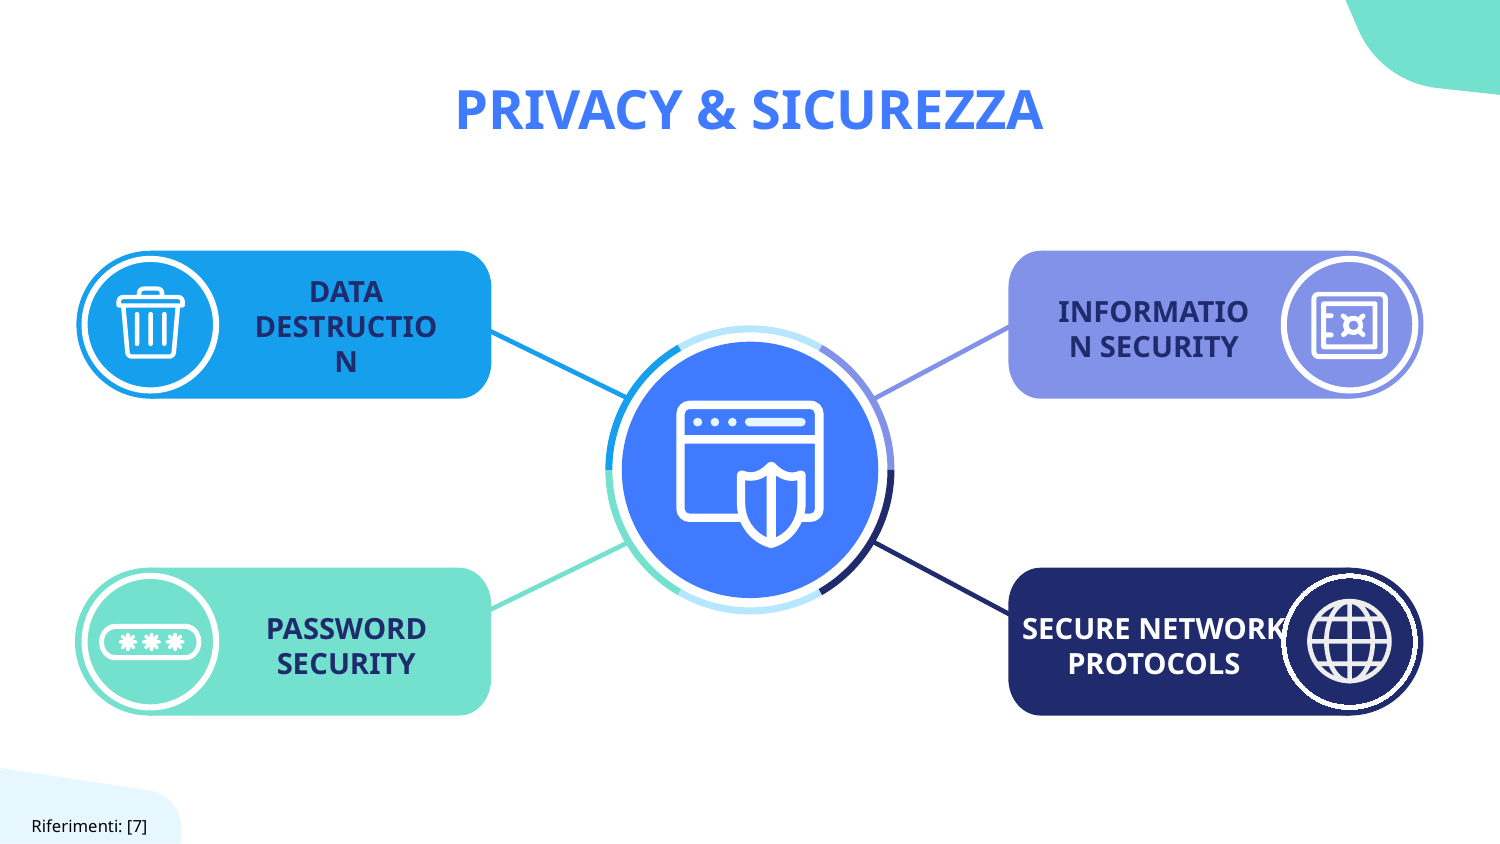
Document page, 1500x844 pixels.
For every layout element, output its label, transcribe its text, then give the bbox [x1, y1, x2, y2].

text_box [873, 250, 1424, 400]
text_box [873, 541, 1424, 716]
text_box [76, 250, 629, 400]
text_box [116, 286, 186, 359]
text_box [1311, 291, 1389, 360]
title PRIVACY & SICUREZZA [116, 60, 1384, 155]
text_box Riferimenti: [7] [16, 808, 361, 844]
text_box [605, 325, 895, 615]
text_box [74, 541, 629, 716]
